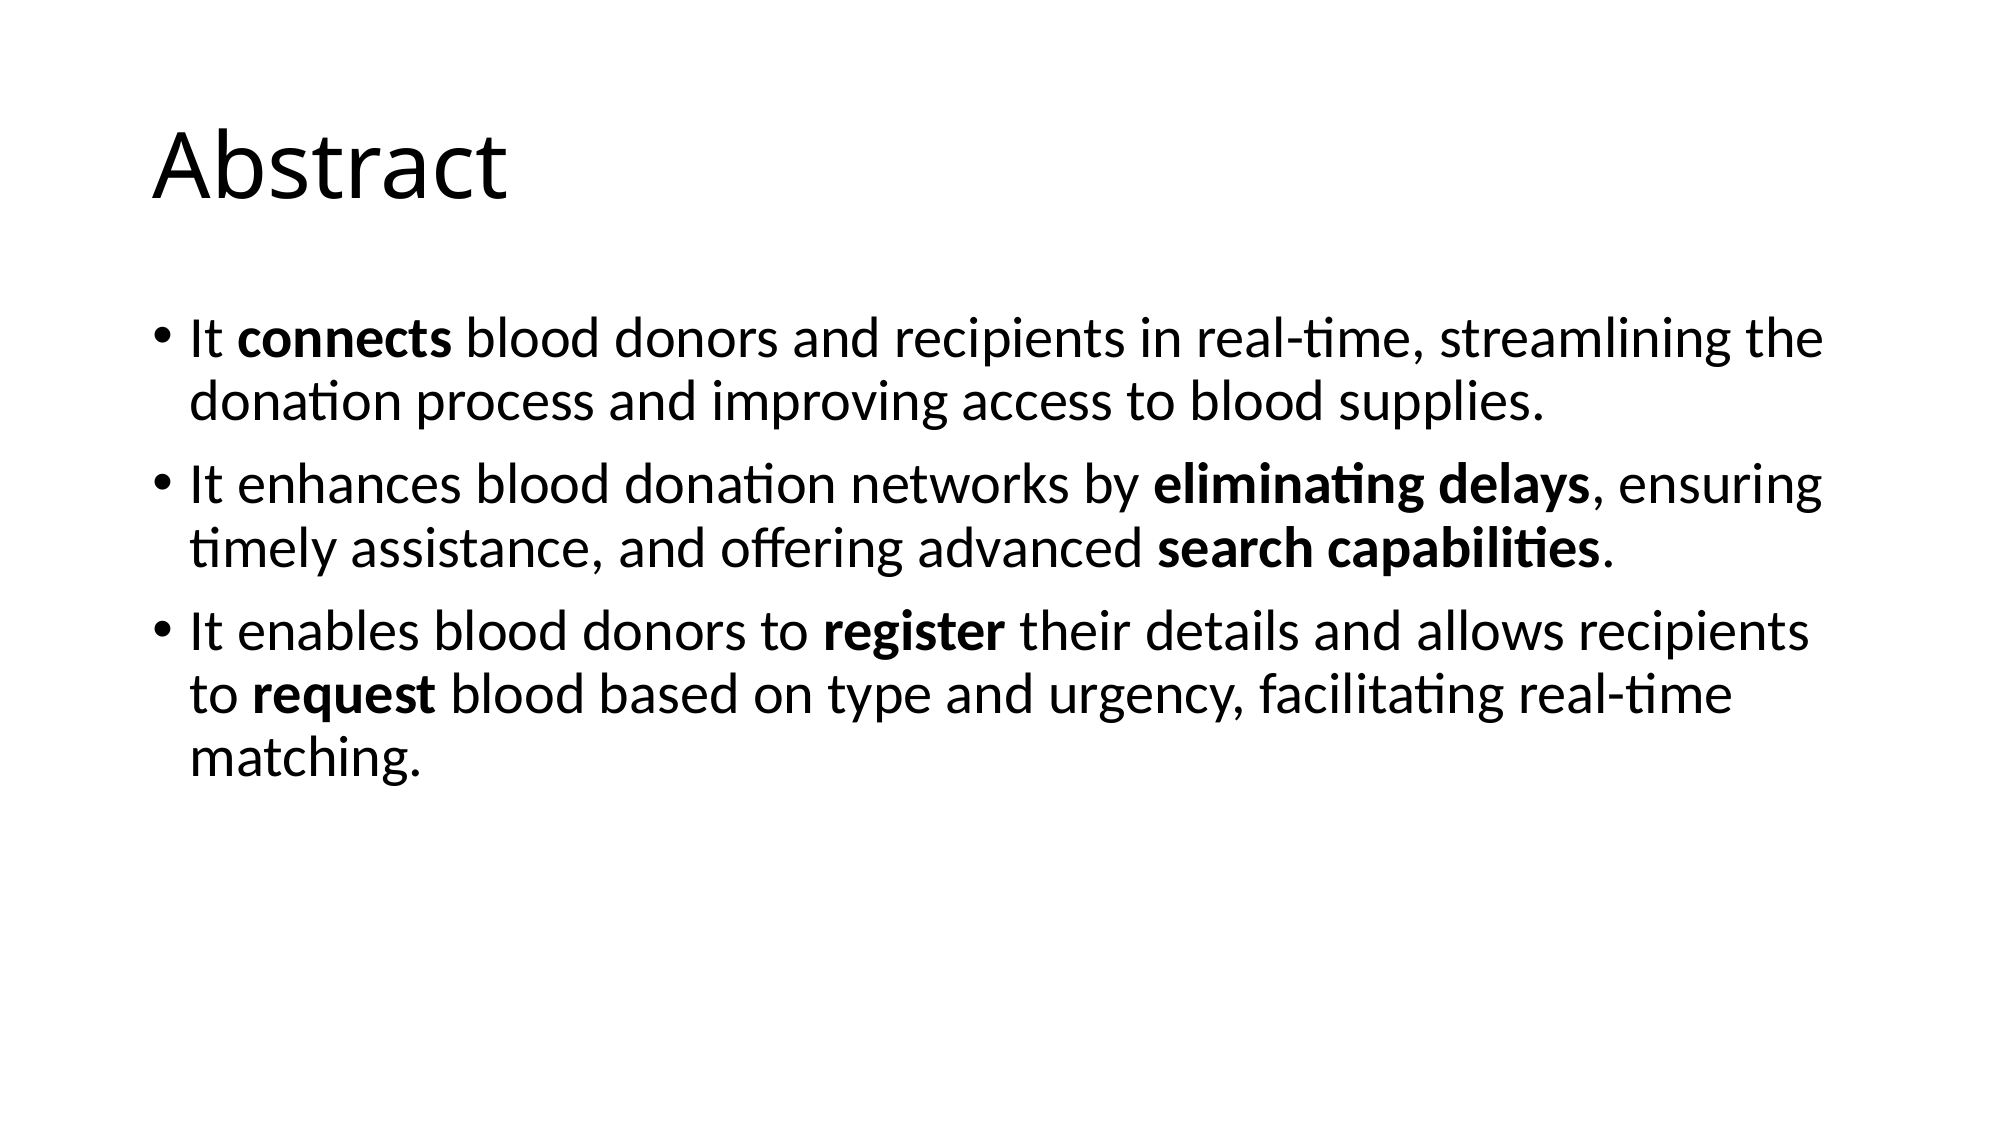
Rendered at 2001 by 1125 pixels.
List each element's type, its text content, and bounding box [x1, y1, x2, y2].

title Abstract [137, 59, 1863, 278]
list It connects blood donors and recipients in real-time, streamlining the donation process and improving access to blood supplies. It enhances blood donation networks by eliminating delays, ensuring timely assistance, and offering advanced search capabilities. It enables blood donors to register their details and allows recipients to request blood based on type and urgency, facilitating real-time matching. [137, 299, 1863, 1014]
